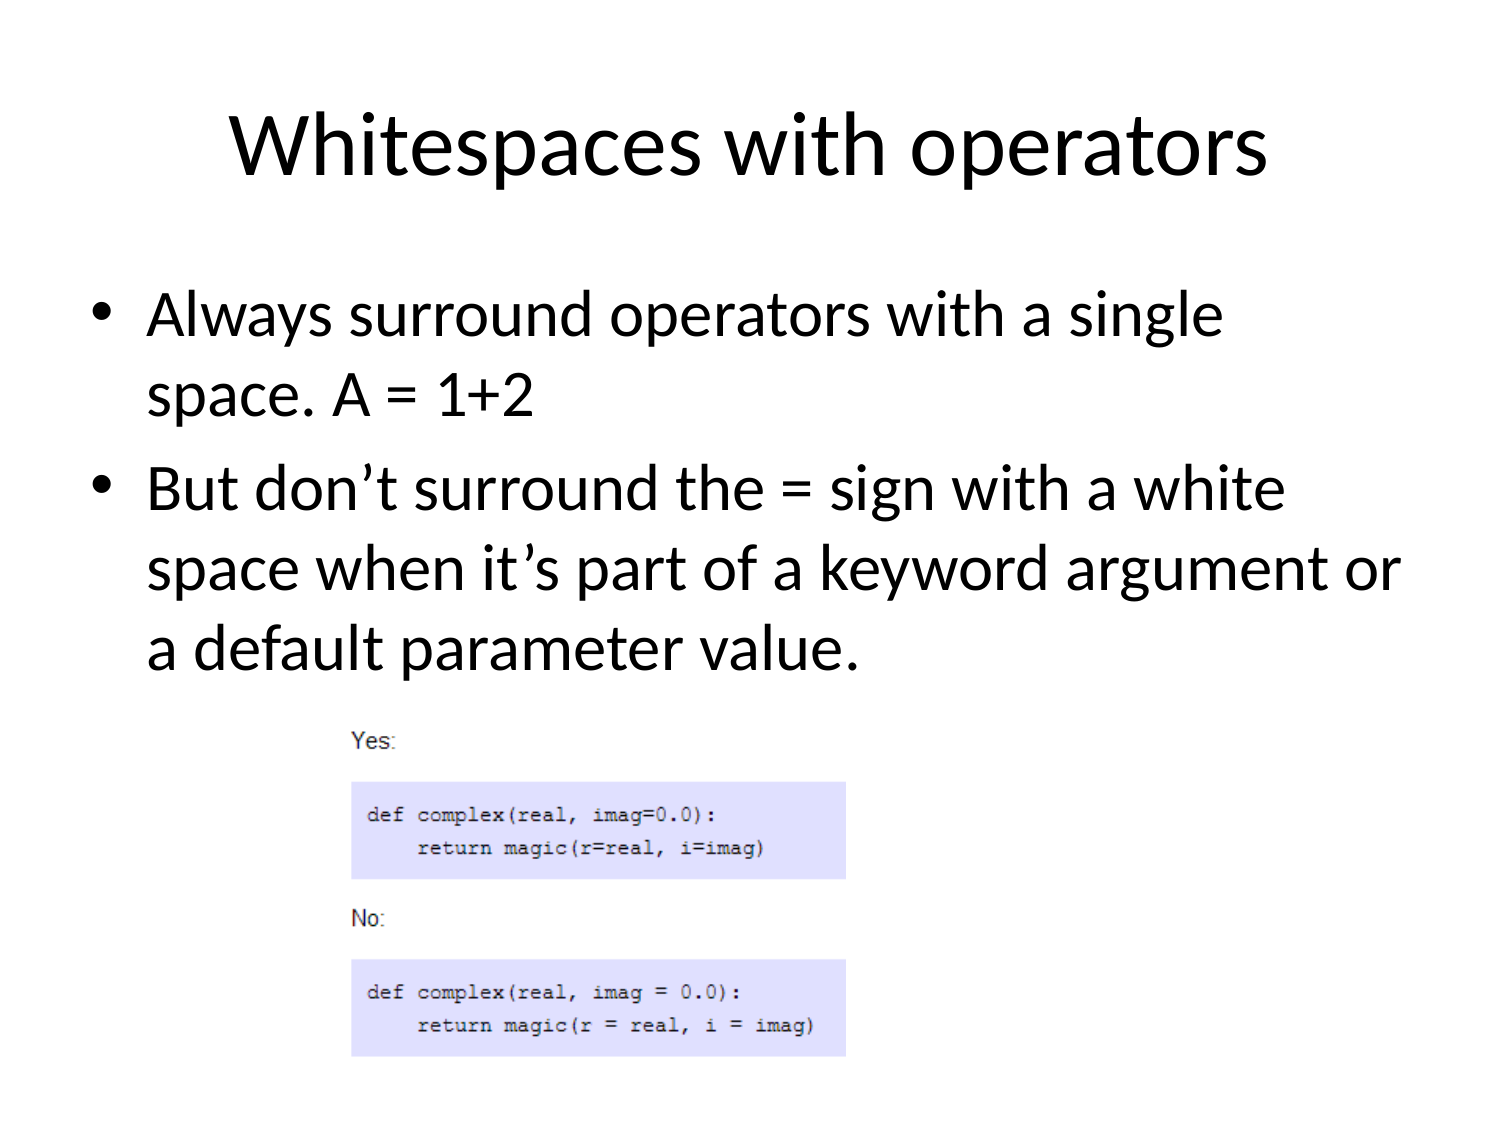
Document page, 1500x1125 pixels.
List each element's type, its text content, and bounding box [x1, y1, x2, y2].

list Always surround operators with a single space. A = 1+2 But don’t surround the = sign with a white space when it’s part of a keyword argument or a default parameter value. [75, 262, 1425, 1005]
title Whitespaces with operators [75, 45, 1425, 233]
picture [349, 724, 846, 1060]
